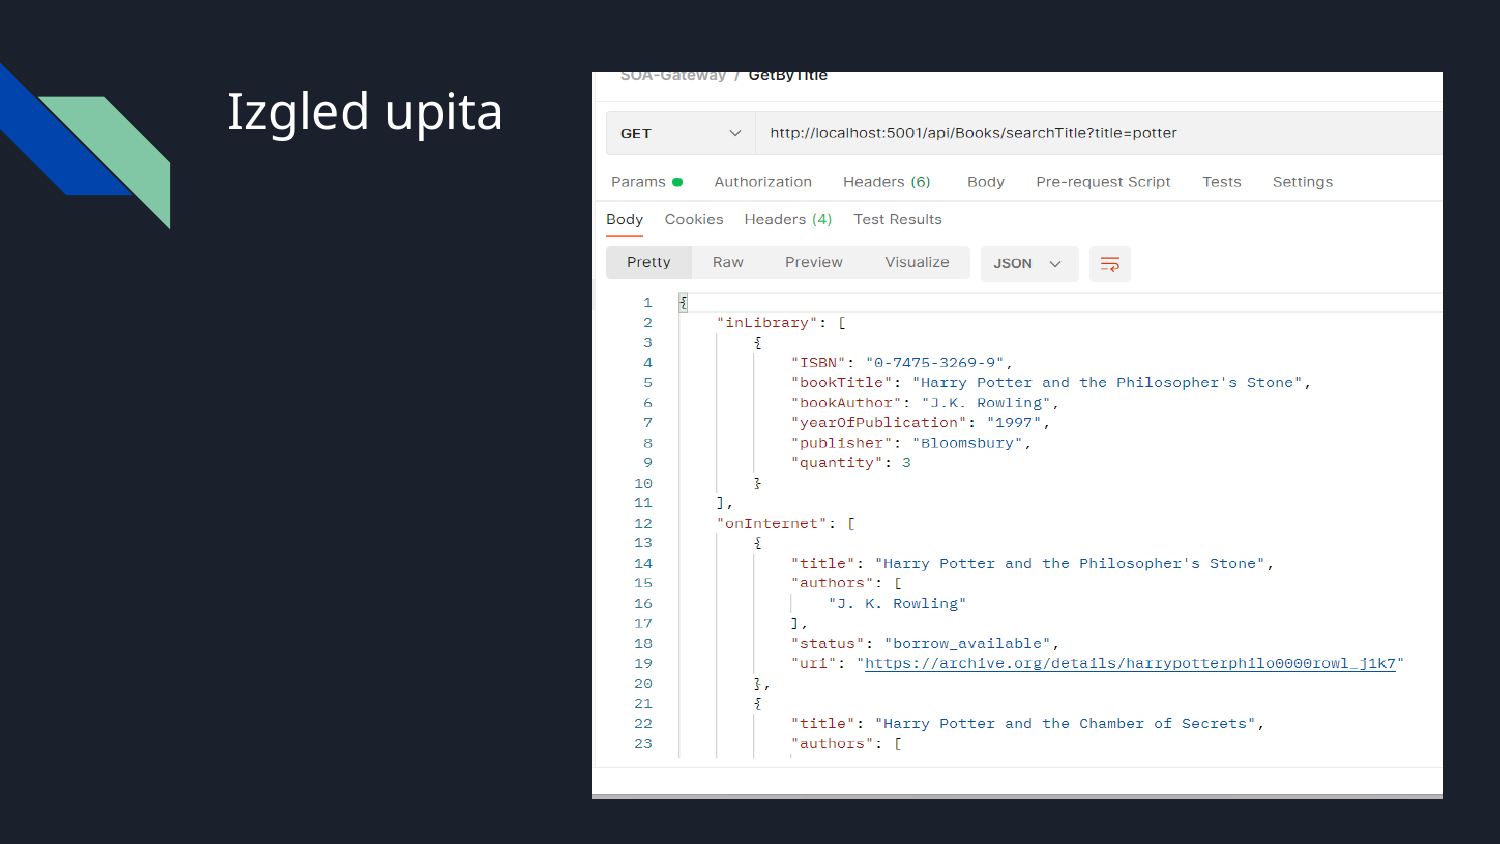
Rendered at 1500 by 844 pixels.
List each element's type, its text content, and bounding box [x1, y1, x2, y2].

picture [592, 71, 1443, 799]
title Izgled upita [212, 64, 1368, 215]
